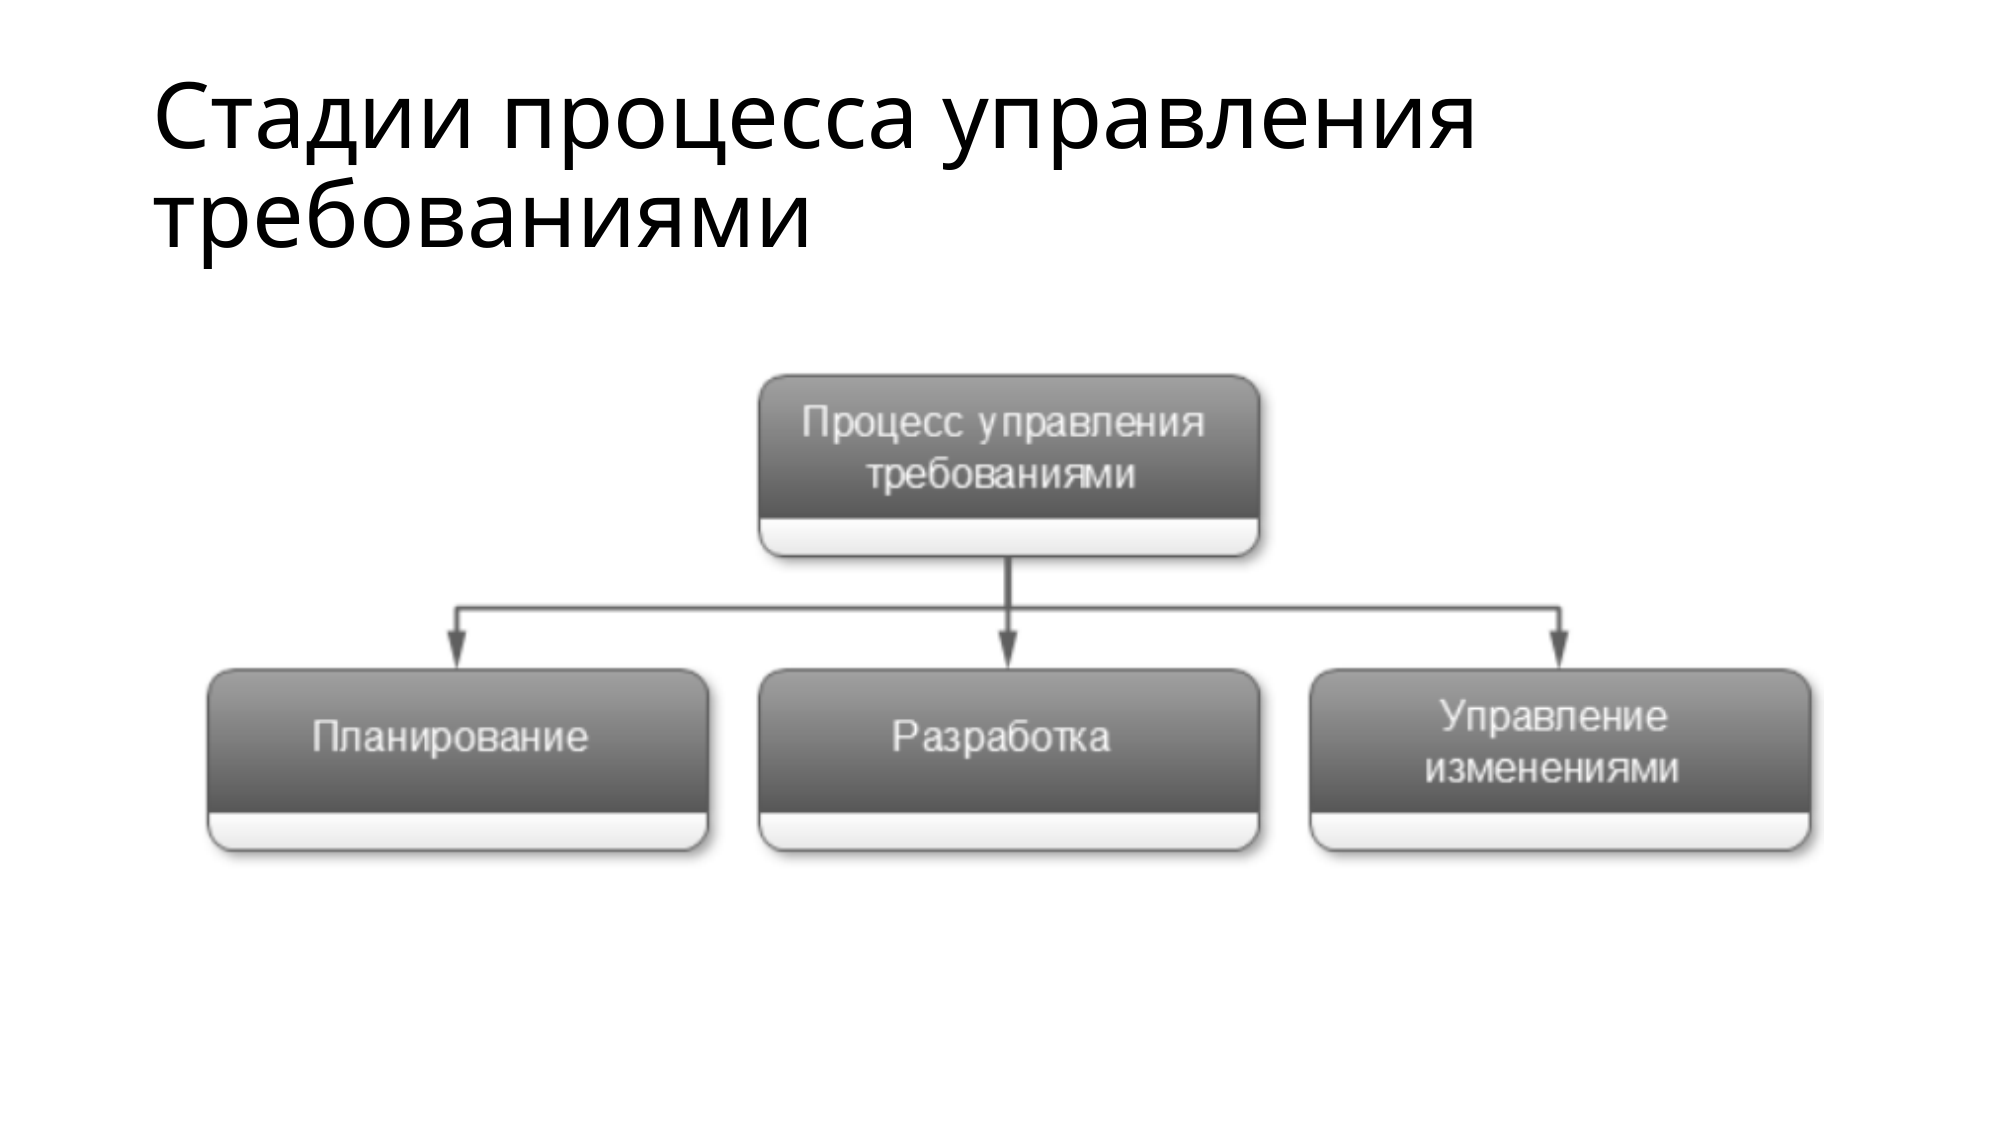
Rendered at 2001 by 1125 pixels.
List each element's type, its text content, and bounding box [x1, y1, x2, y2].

title Стадии процесса управления требованиями [137, 59, 1863, 278]
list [176, 354, 1824, 890]
